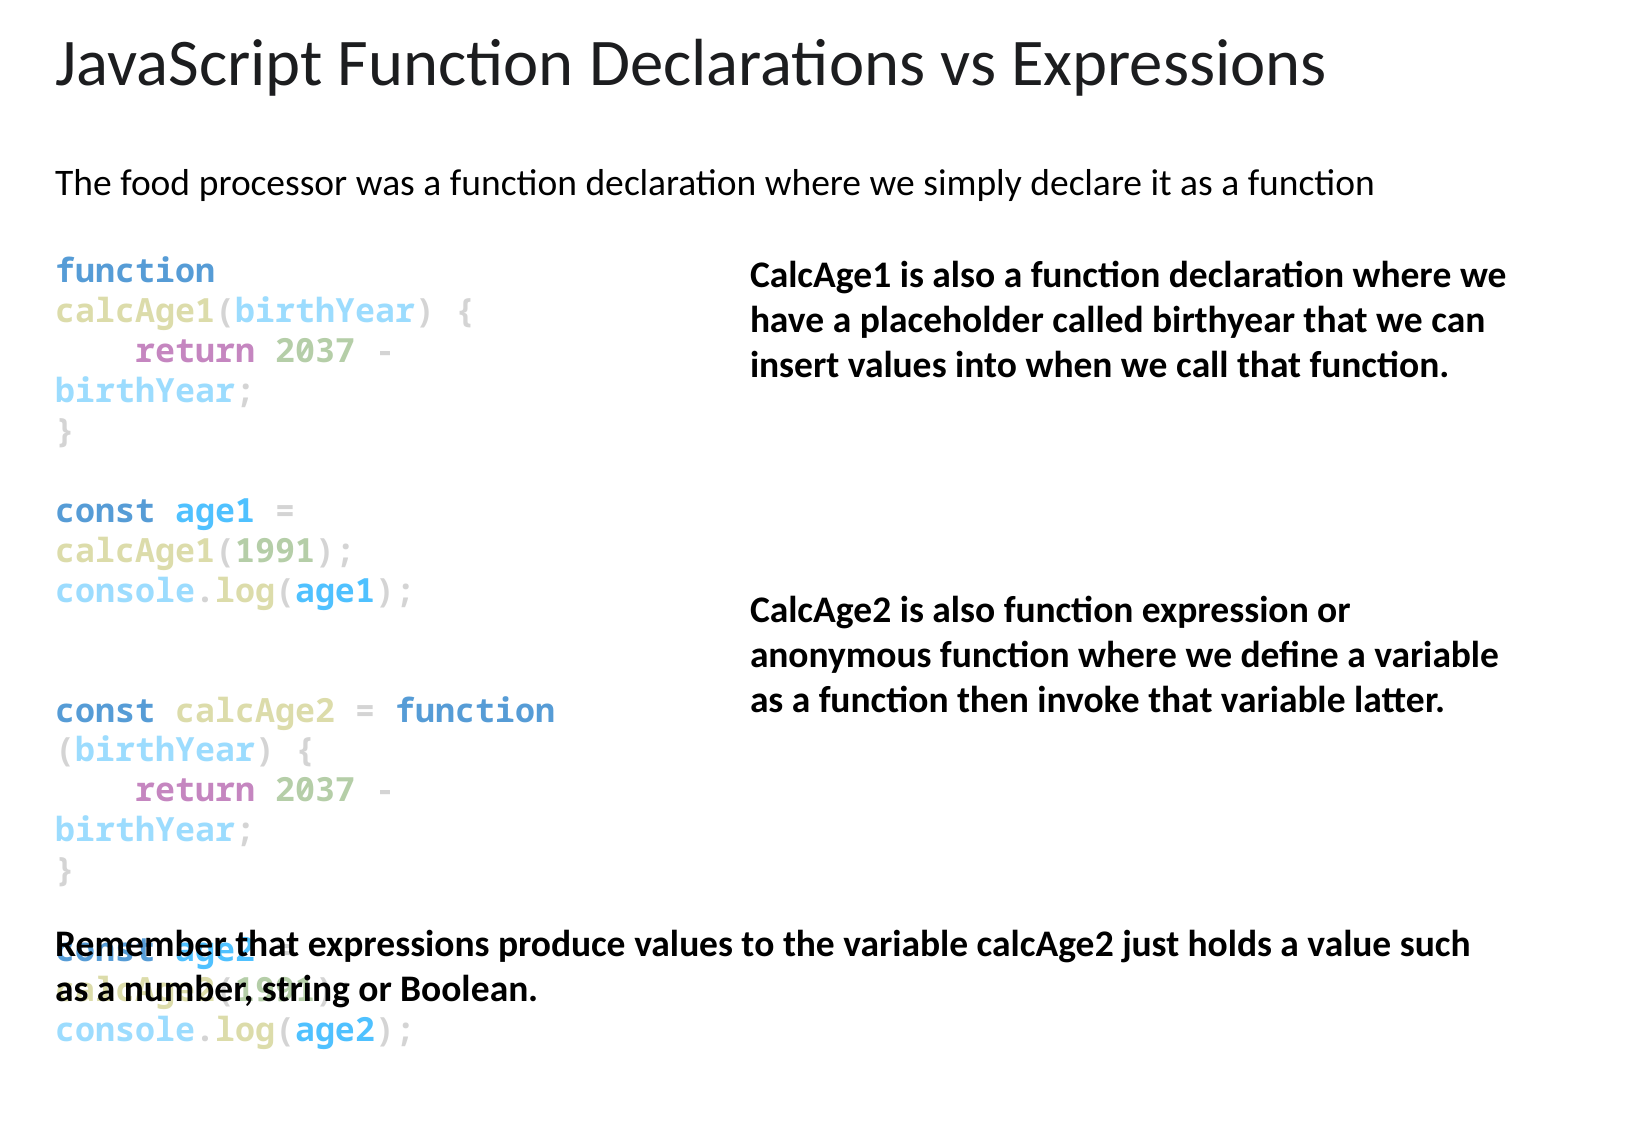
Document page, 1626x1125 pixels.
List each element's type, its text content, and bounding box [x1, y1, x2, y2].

text_box CalcAge1 is also a function declaration where we have a placeholder called birthyear that we can insert values into when we call that function. [735, 242, 1552, 392]
text_box The food processor was a function declaration where we simply declare it as a function [40, 150, 1596, 211]
text_box CalcAge2 is also function expression or anonymous function where we define a variable as a function then invoke that variable latter. [735, 577, 1552, 728]
text_box Remember that expressions produce values to the variable calcAge2 just holds a value such as a number, string or Boolean. [40, 911, 1511, 1016]
text_box JavaScript Function Declarations vs Expressions [40, 11, 1413, 107]
text_box function calcAge1(birthYear) { return 2037 - birthYear; } const age1 = calcAge1(1991); console.log(age1); const calcAge2 = function (birthYear) { return 2037 - birthYear; } const age2 = calcAge2(1991); console.log(age2); [40, 1016, 623, 1096]
text_box function calcAge1(birthYear) { return 2037 - birthYear; } const age1 = calcAge1(1991); console.log(age1); const calcAge2 = function (birthYear) { return 2037 - birthYear; } const age2 = calcAge2(1991); console.log(age2); [40, 242, 623, 911]
